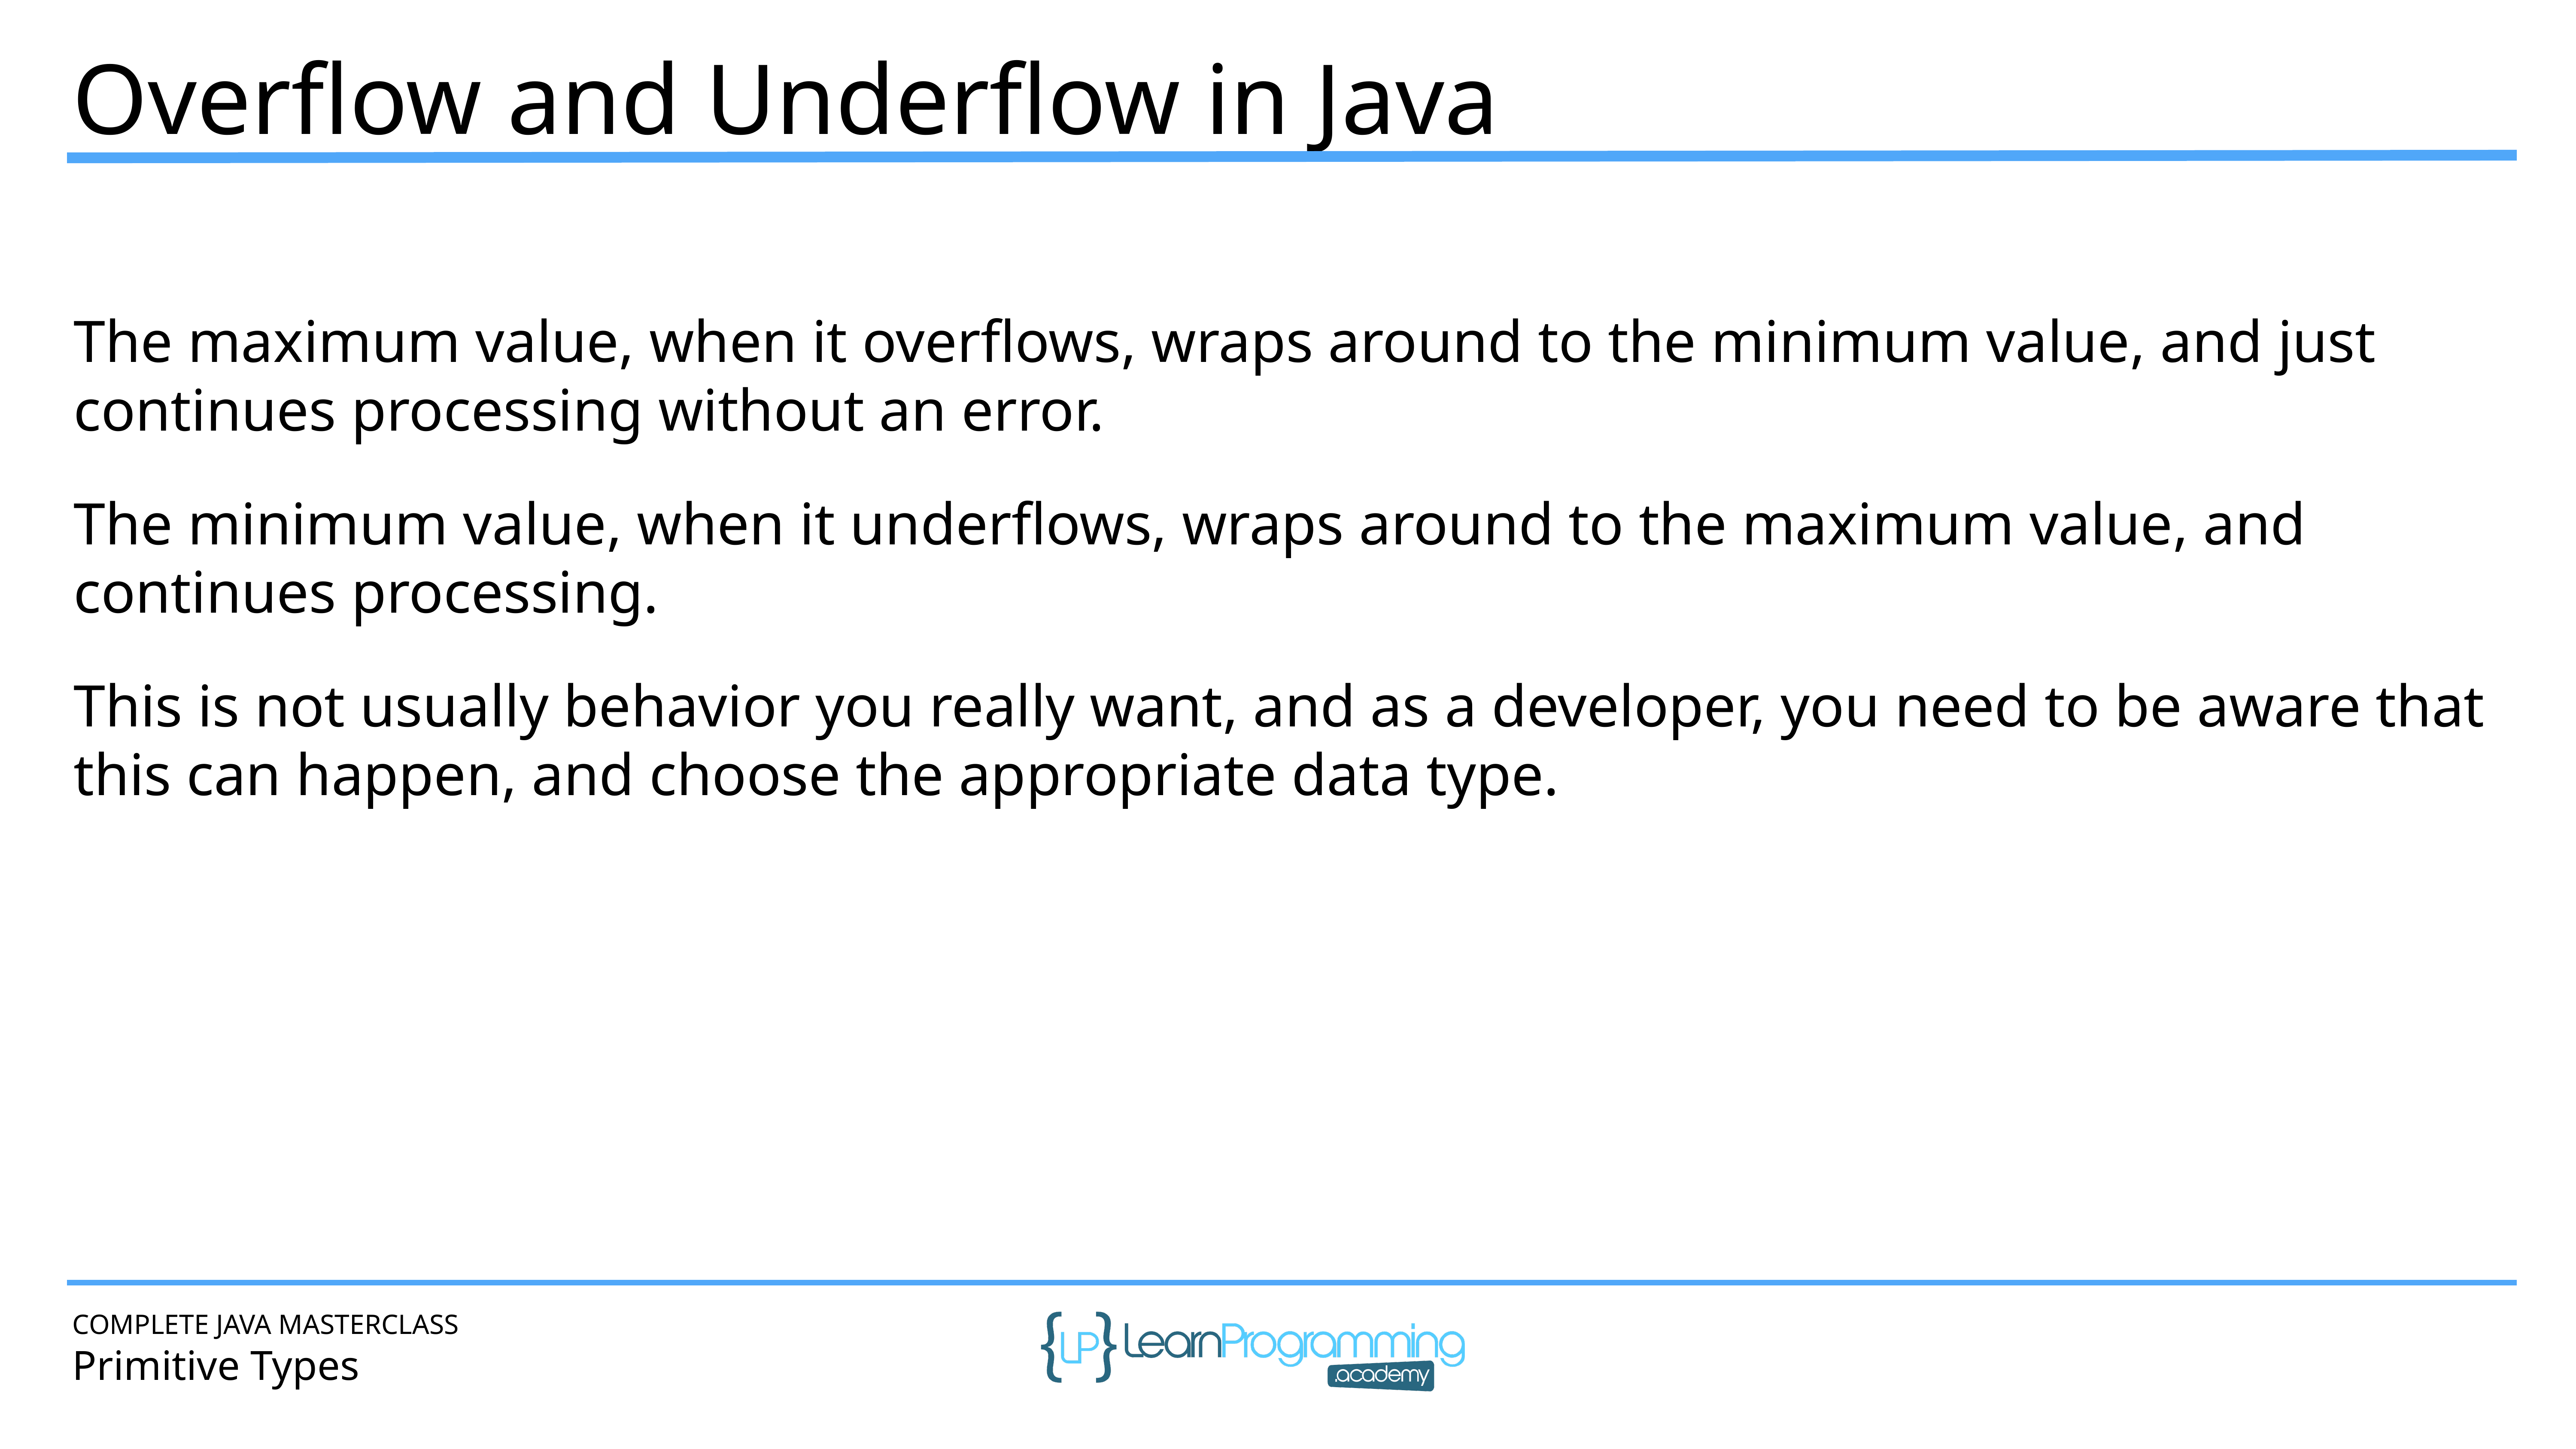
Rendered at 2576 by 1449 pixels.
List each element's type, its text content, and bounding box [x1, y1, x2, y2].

picture [1032, 1302, 1477, 1400]
text_box The maximum value, when it overflows, wraps around to the minimum value, and just continues processing without an error. The minimum value, when it underflows, wraps around to the maximum value, and continues processing. This is not usually behavior you really want, and as a developer, you need to be aware that this can happen, and choose the appropriate data type. [67, 301, 2517, 1139]
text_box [67, 155, 2517, 158]
text_box COMPLETE JAVA MASTERCLASS Primitive Types [67, 1302, 1030, 1394]
text_box Overflow and Underflow in Java [67, 32, 1511, 152]
